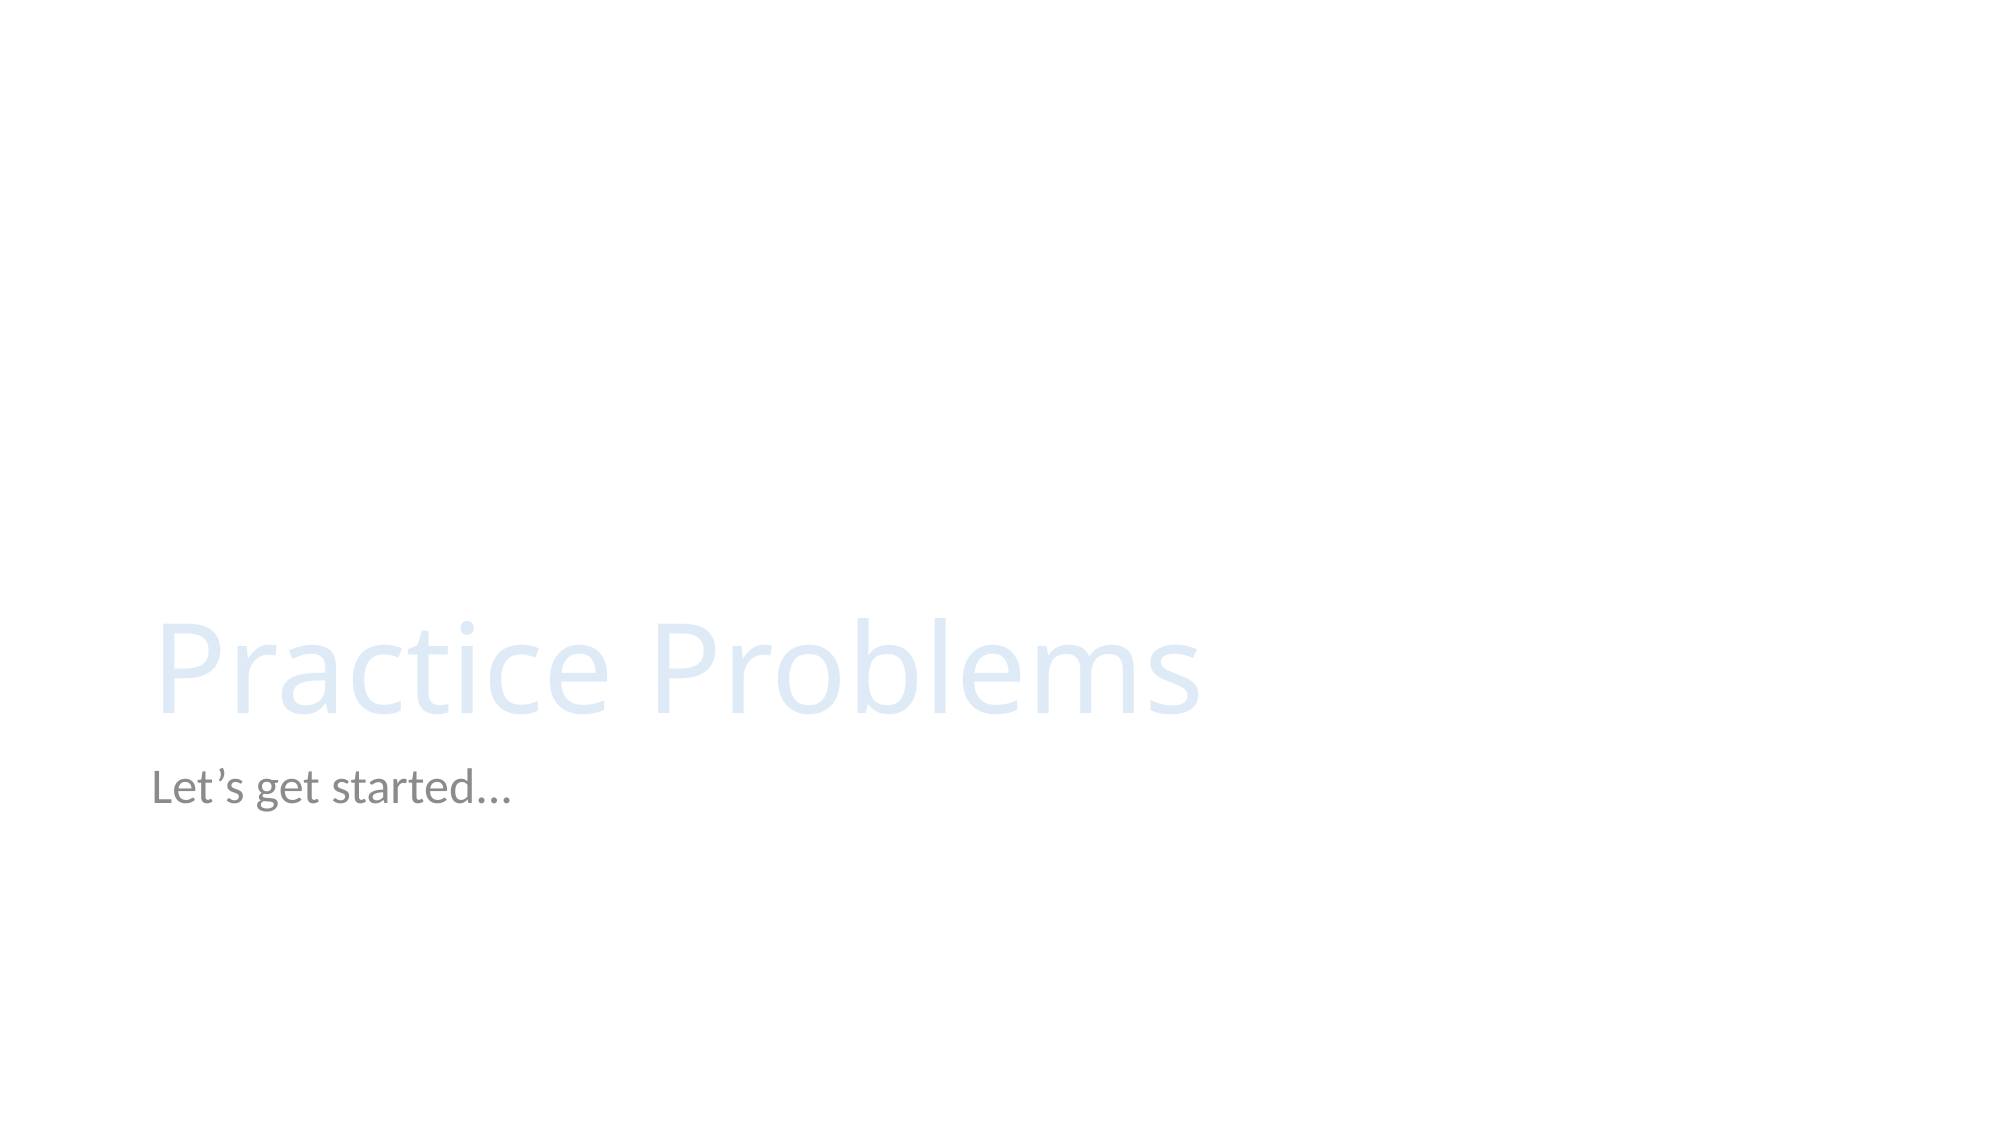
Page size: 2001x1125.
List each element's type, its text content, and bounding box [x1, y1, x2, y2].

list Let’s get started... [136, 752, 1862, 999]
title Practice Problems [136, 280, 1862, 749]
